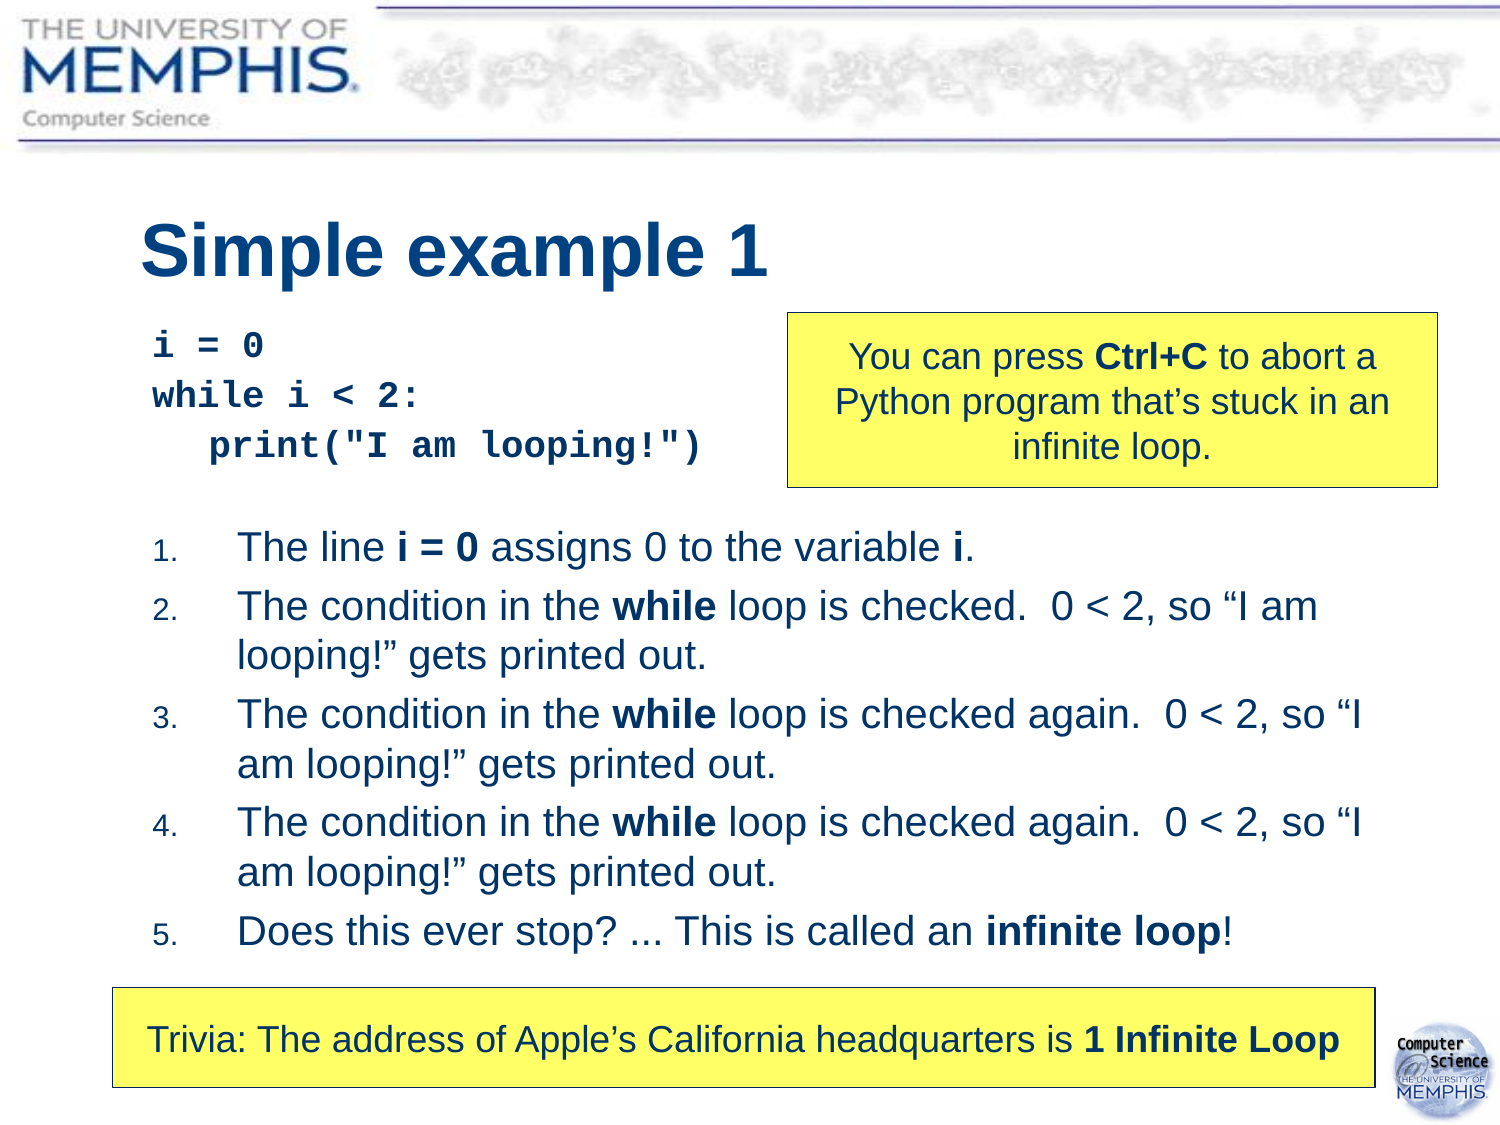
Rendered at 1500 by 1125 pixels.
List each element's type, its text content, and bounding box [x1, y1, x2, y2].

picture [1387, 1017, 1500, 1125]
text_box i = 0 while i < 2: print("I am looping!") [137, 312, 1400, 675]
picture [0, 0, 1500, 163]
list The line i = 0 assigns 0 to the variable i. The condition in the while loop is checked. 0 < 2, so “I am looping!” gets printed out. The condition in the while loop is checked again. 0 < 2, so “I am looping!” gets printed out. The condition in the while loop is checked again. 0 < 2, so “I am looping!” gets printed out. Does this ever stop? ... This is called an infinite loop! [137, 675, 1400, 987]
title Simple example 1 [124, 162, 1426, 301]
text_box You can press Ctrl+C to abort a Python program that’s stuck in an infinite loop. [787, 312, 1438, 488]
text_box Trivia: The address of Apple’s California headquarters is 1 Infinite Loop [112, 987, 1376, 1088]
